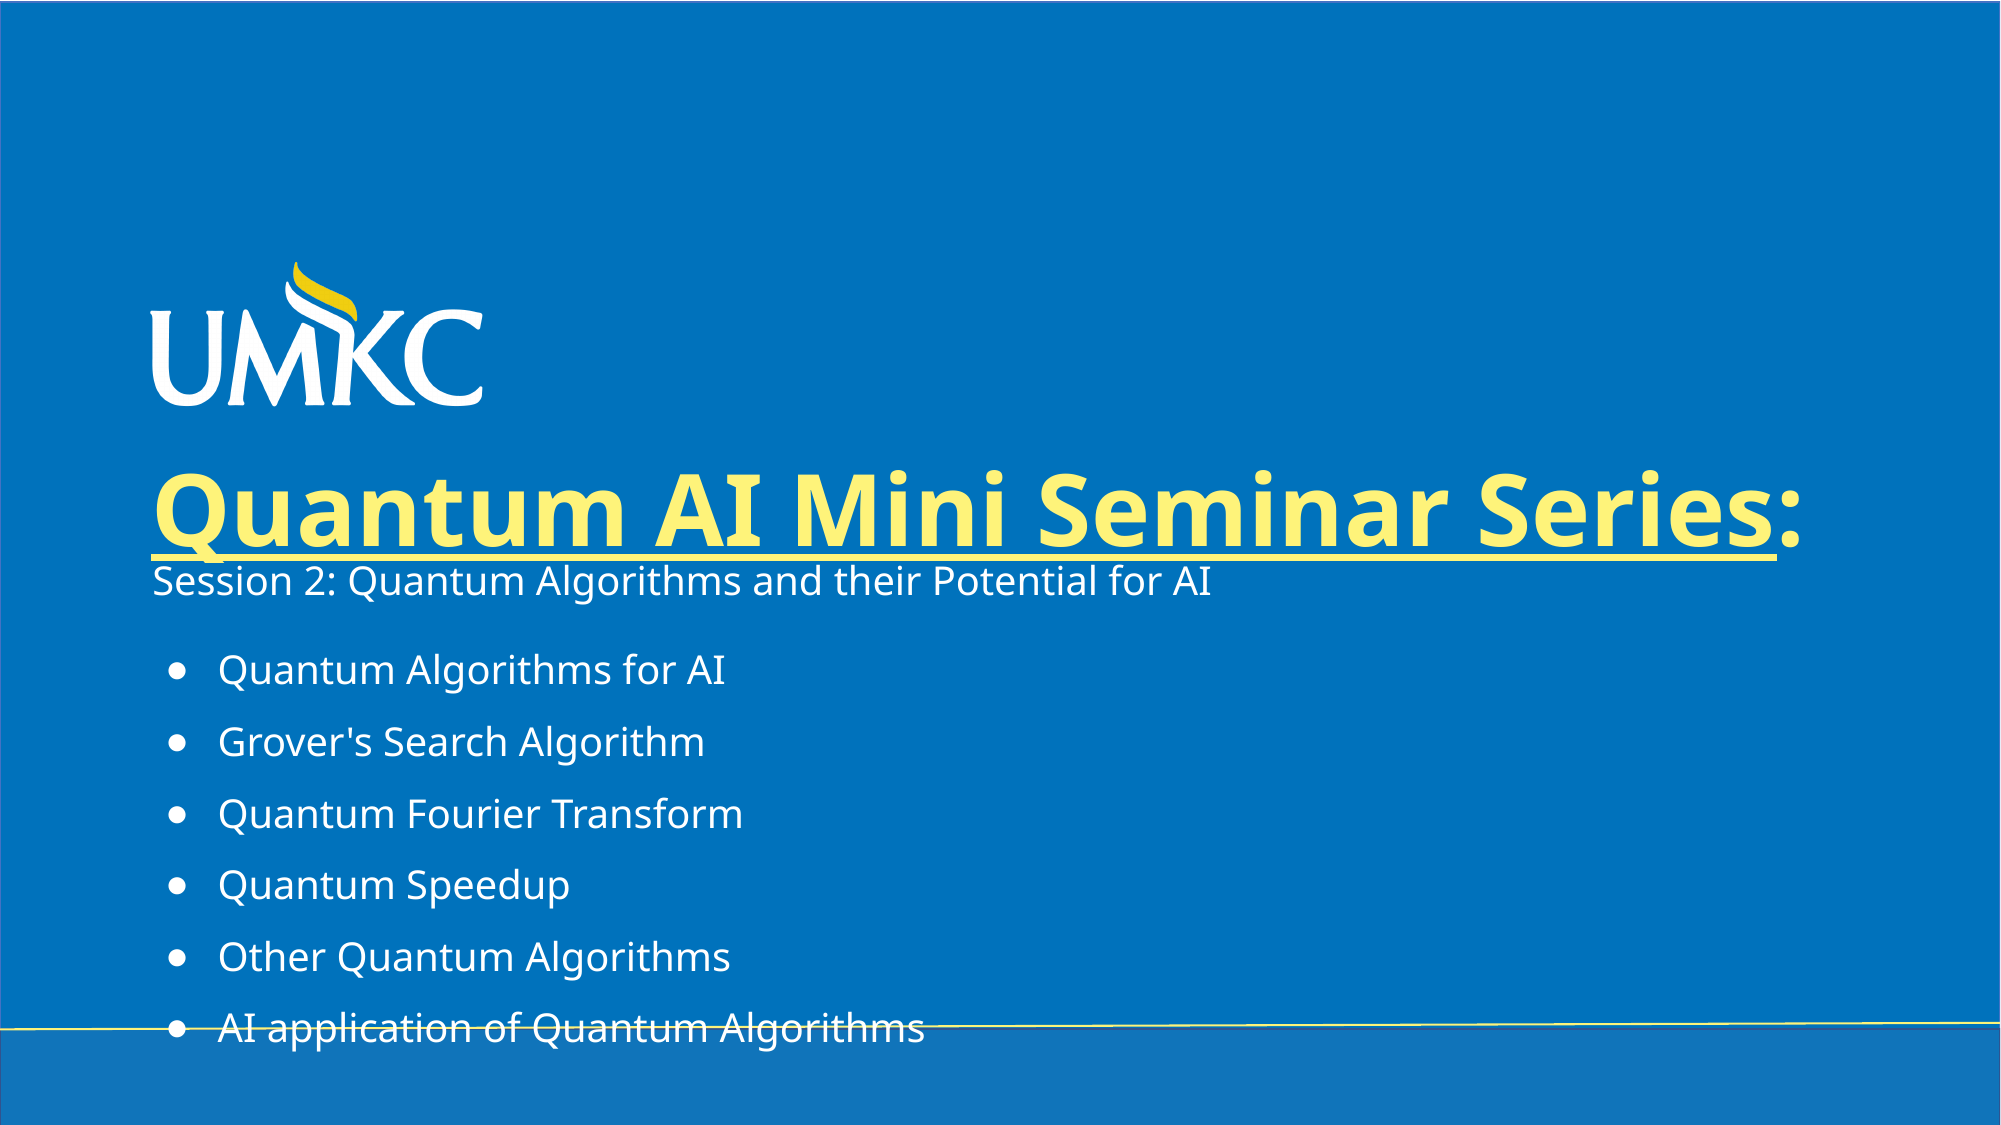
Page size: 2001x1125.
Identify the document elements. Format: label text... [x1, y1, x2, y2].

list Session 2: Quantum Algorithms and their Potential for AI Quantum Algorithms for AI Grover's Search Algorithm Quantum Fourier Transform Quantum Speedup Other Quantum Algorithms AI application of Quantum Algorithms [137, 524, 1837, 1062]
picture [108, 218, 527, 449]
list Quantum AI Mini Seminar Series: [136, 379, 1837, 599]
